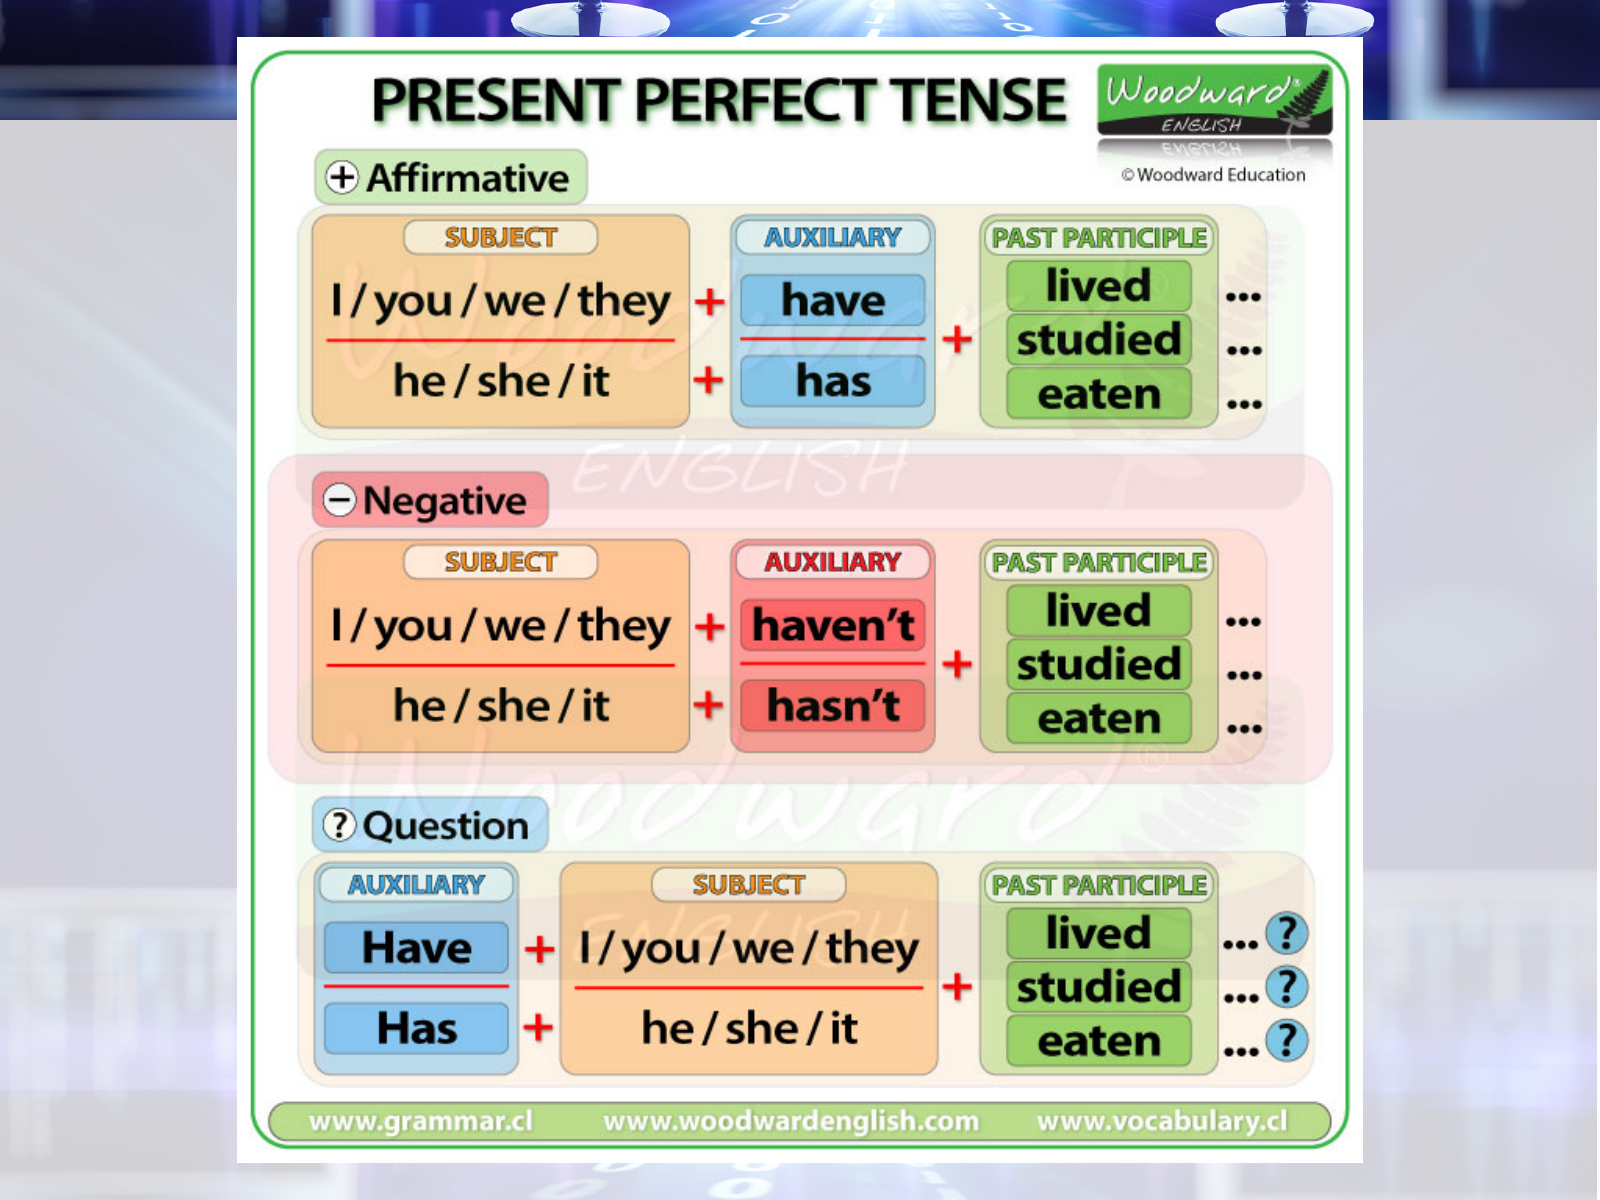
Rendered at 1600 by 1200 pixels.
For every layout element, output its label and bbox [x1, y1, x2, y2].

text_box [0, 0, 1600, 121]
picture [237, 37, 1363, 1163]
text_box [0, 121, 1597, 1200]
